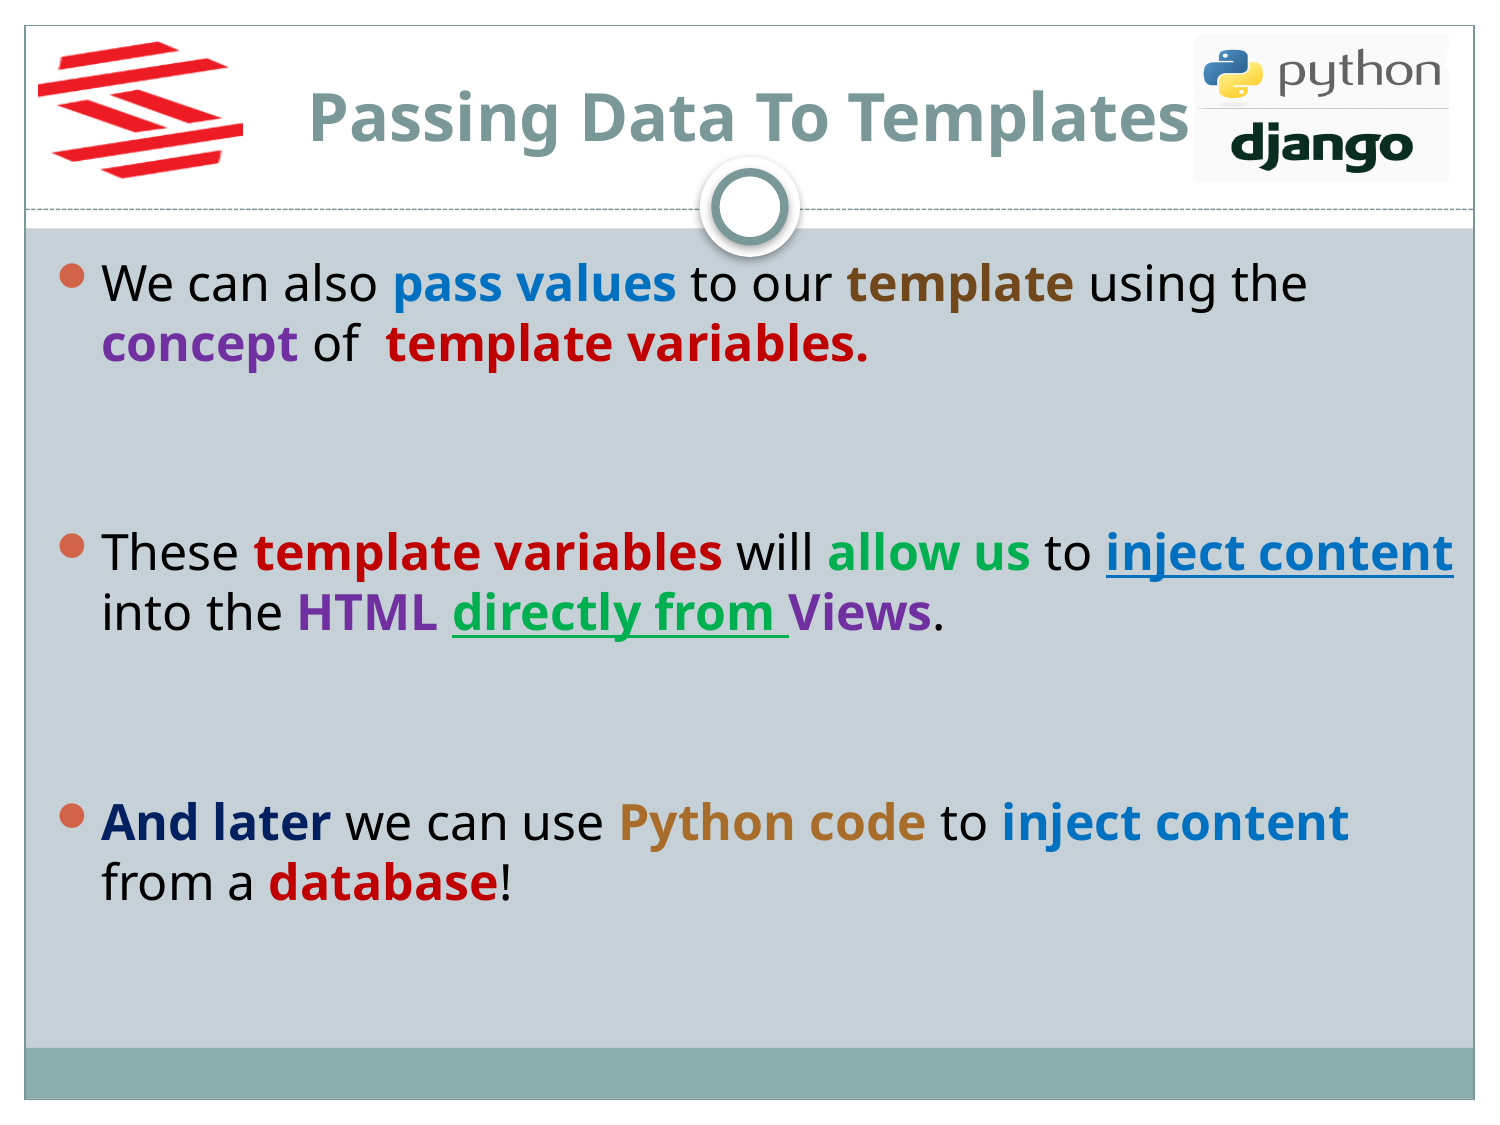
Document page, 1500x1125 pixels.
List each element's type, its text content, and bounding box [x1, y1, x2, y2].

list We can also pass values to our template using the concept of template variables. These template variables will allow us to inject content into the HTML directly from Views. And later we can use Python code to inject content from a database! [41, 243, 1471, 1125]
picture [37, 40, 243, 185]
picture [1195, 34, 1449, 183]
title Passing Data To Templates [237, 37, 1190, 162]
